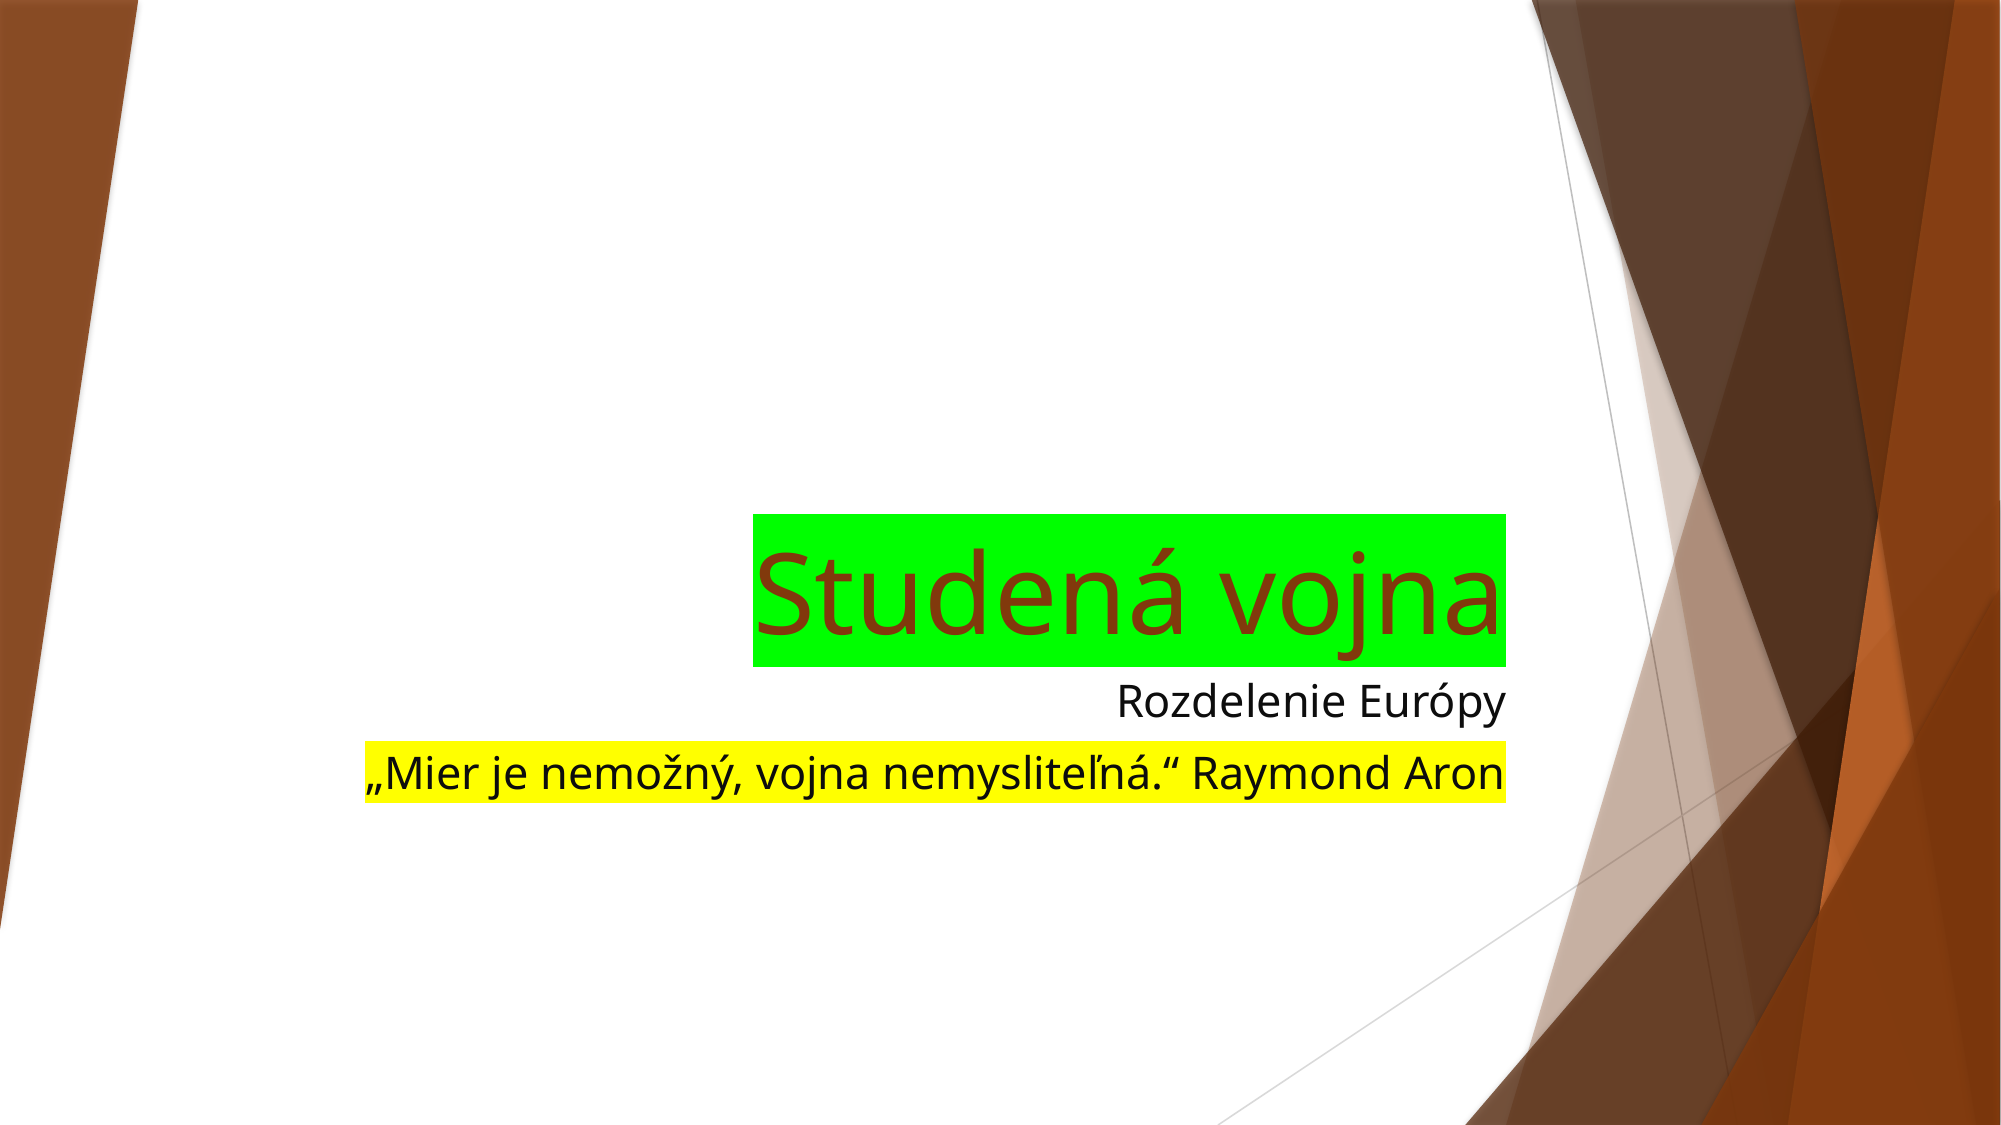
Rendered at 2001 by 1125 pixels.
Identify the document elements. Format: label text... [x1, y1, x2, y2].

title Studená vojna [247, 394, 1522, 664]
subtitle Rozdelenie Európy „Mier je nemožný, vojna nemysliteľná.“ Raymond Aron [247, 664, 1522, 845]
